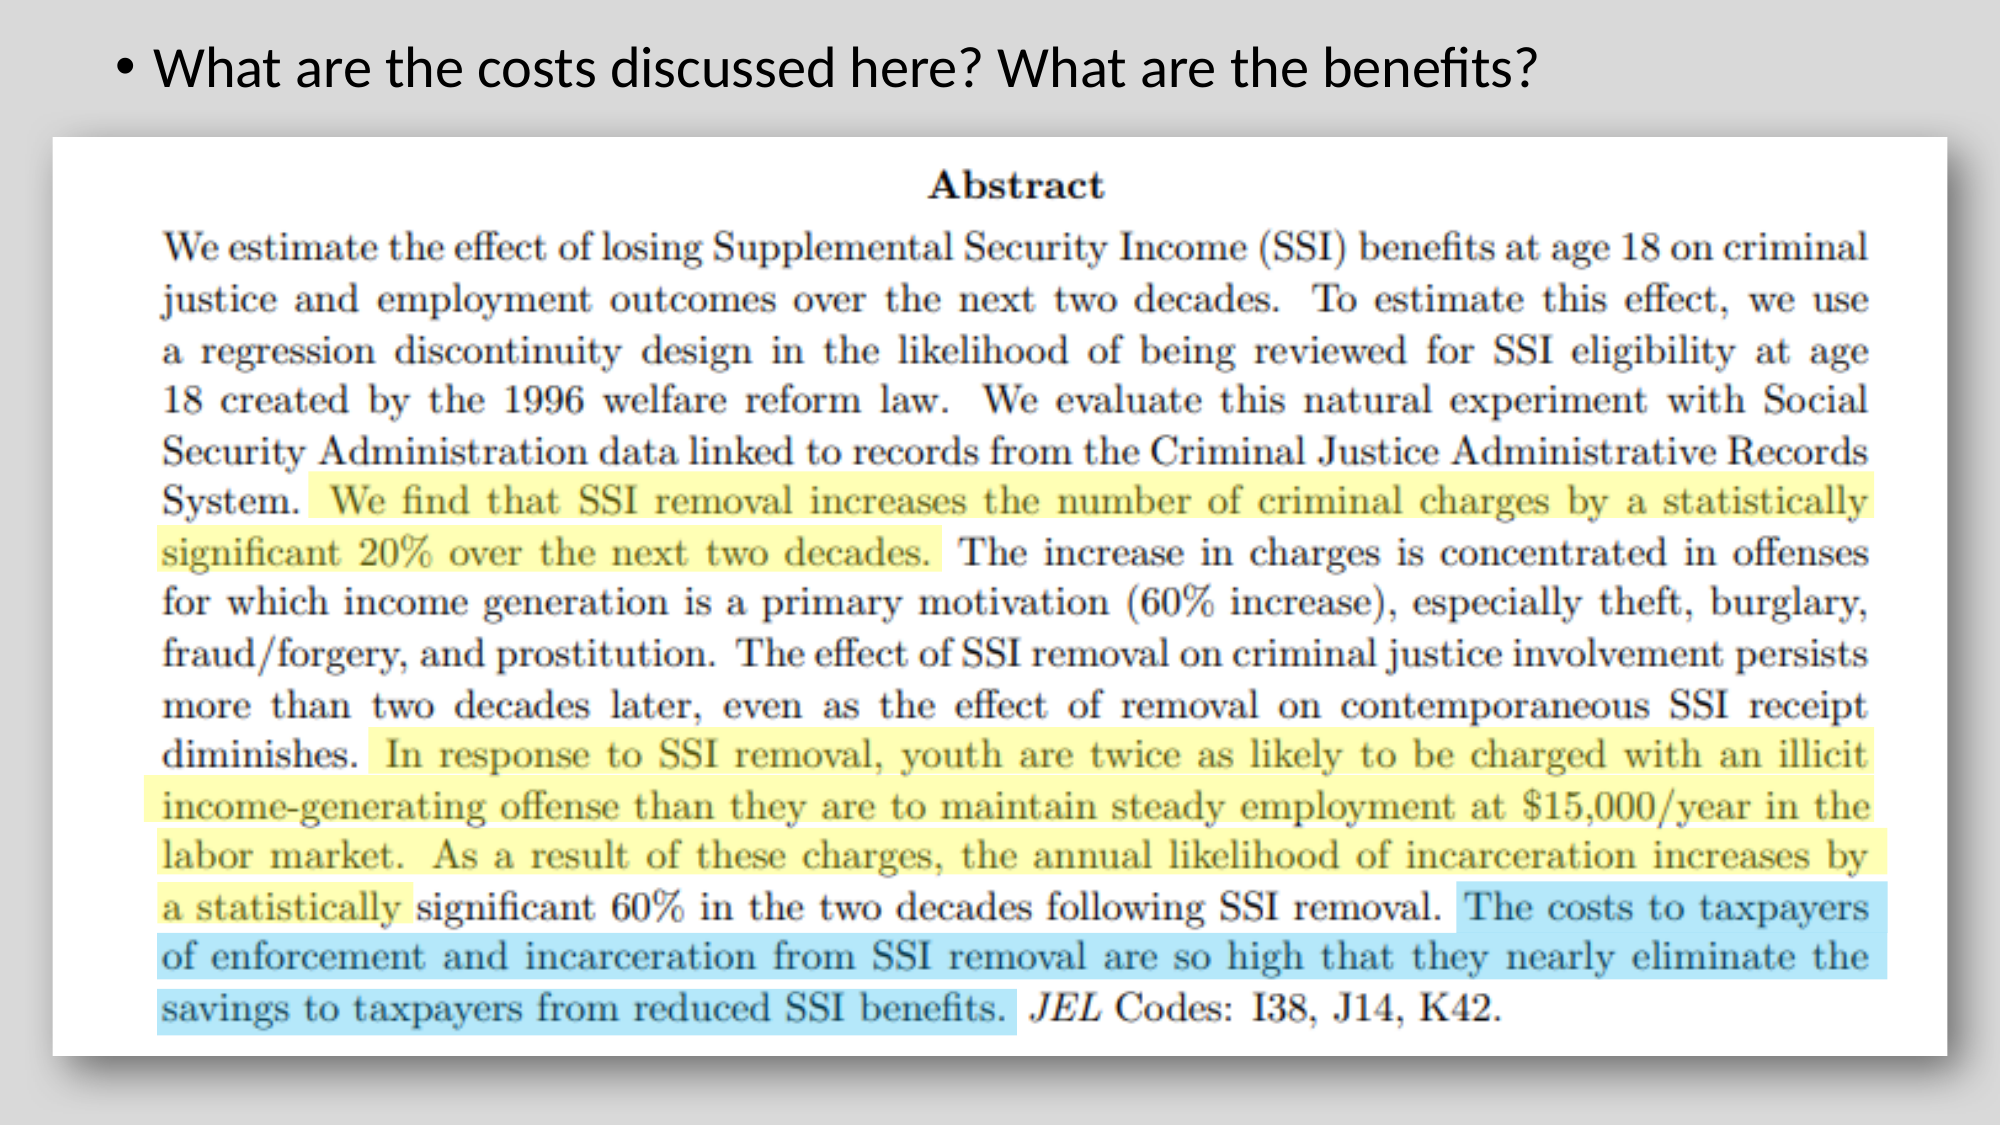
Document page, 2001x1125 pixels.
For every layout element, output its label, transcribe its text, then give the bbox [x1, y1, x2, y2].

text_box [143, 471, 1888, 1036]
picture [52, 137, 1948, 1056]
list What are the costs discussed here? What are the benefits? [100, 29, 1826, 120]
